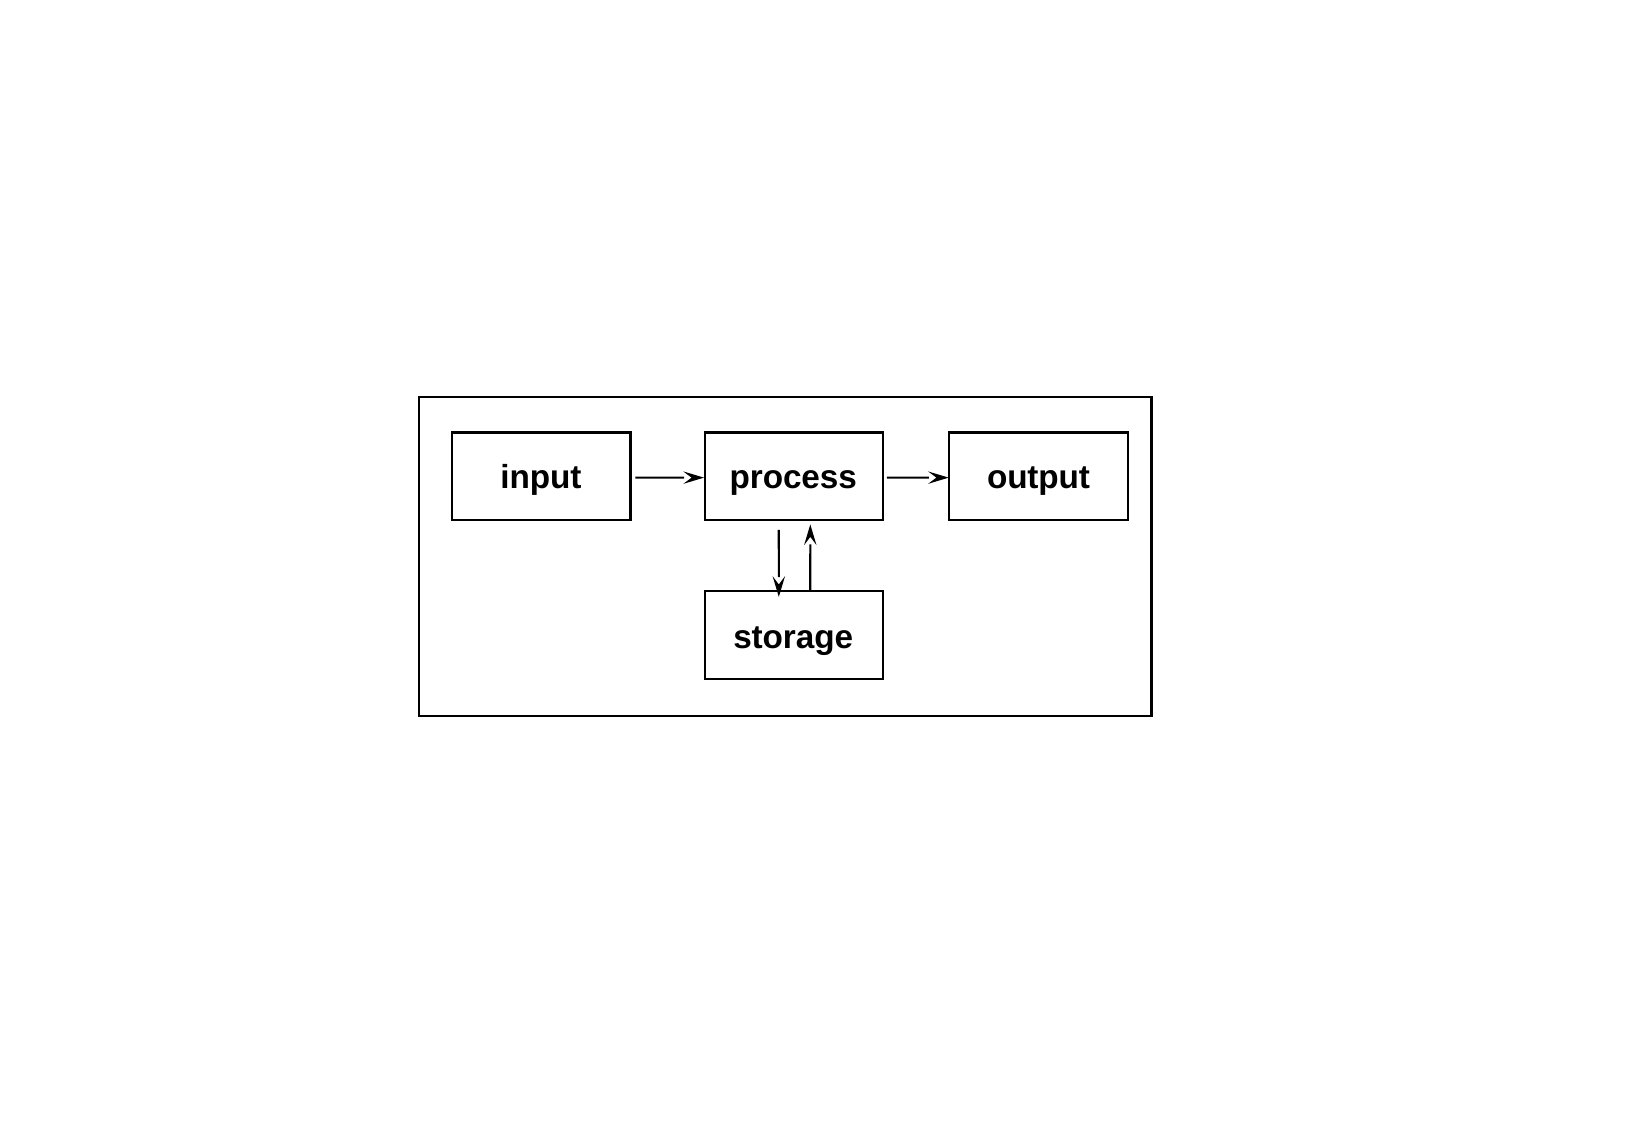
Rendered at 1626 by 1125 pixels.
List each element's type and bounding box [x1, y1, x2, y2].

text_box [418, 396, 1153, 717]
text_box [451, 432, 1128, 680]
